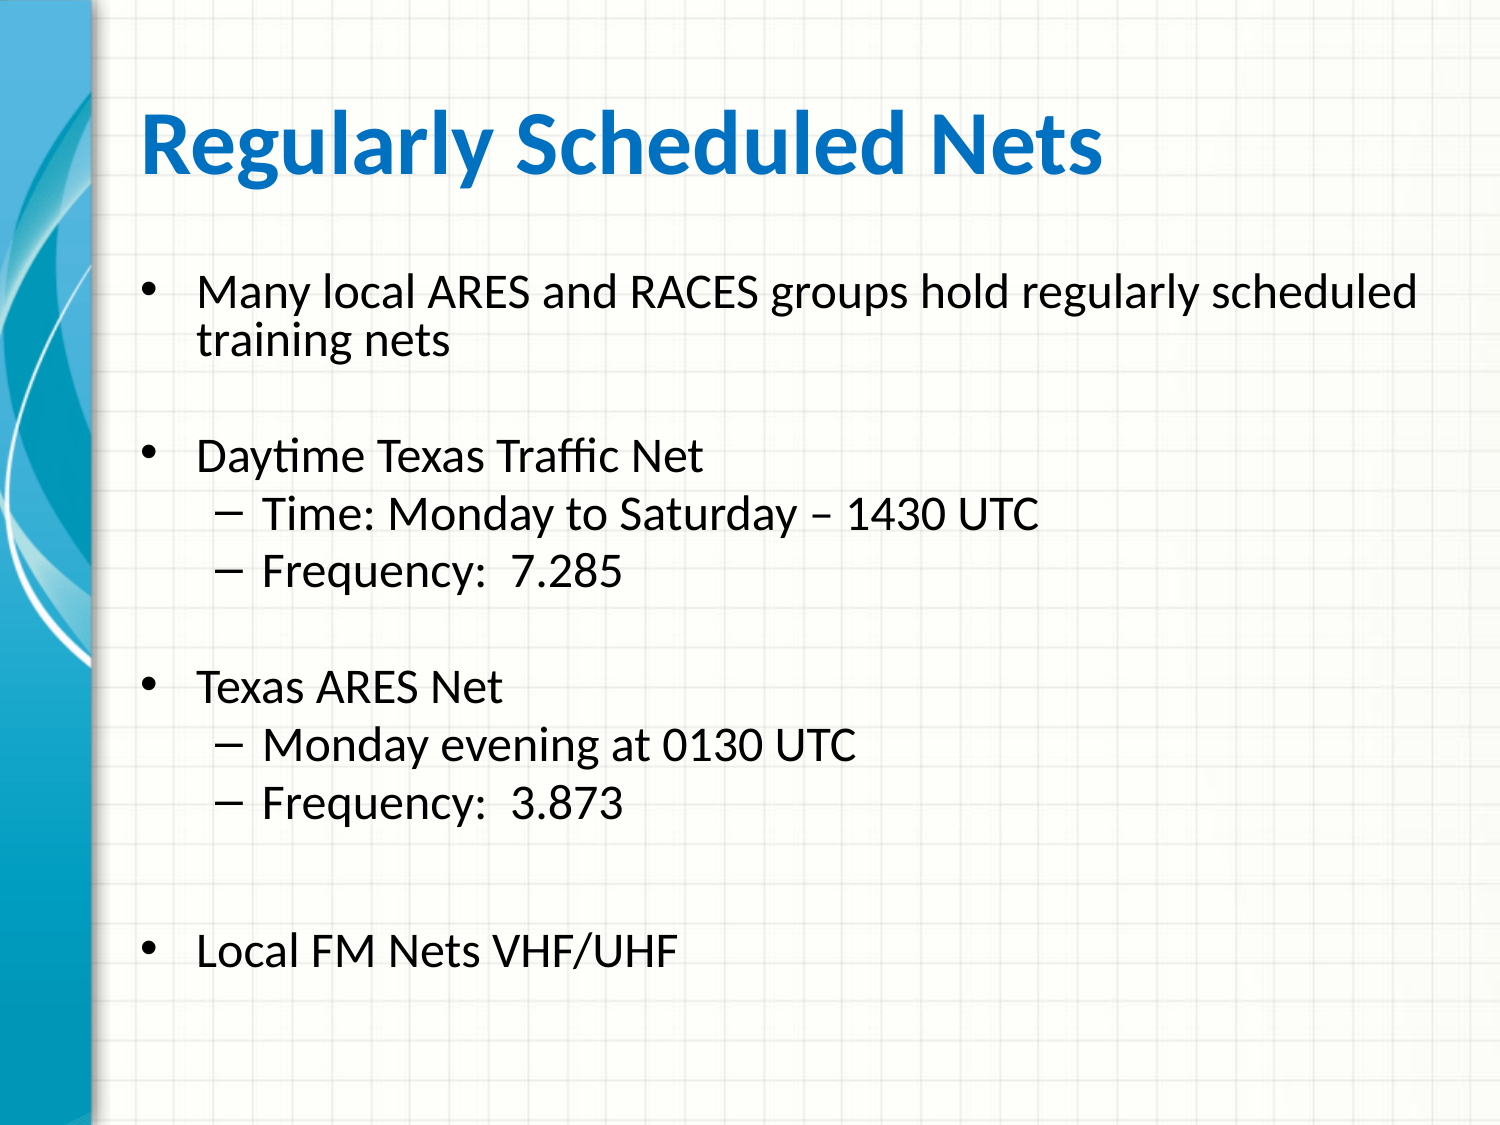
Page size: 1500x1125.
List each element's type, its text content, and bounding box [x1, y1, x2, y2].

title Regularly Scheduled Nets [125, 44, 1450, 232]
list Many local ARES and RACES groups hold regularly scheduled training nets Daytime Texas Traffic Net Time: Monday to Saturday – 1430 UTC Frequency: 7.285 Texas ARES Net Monday evening at 0130 UTC Frequency: 3.873 Local FM Nets VHF/UHF [125, 262, 1450, 1005]
picture [0, 0, 1500, 1125]
